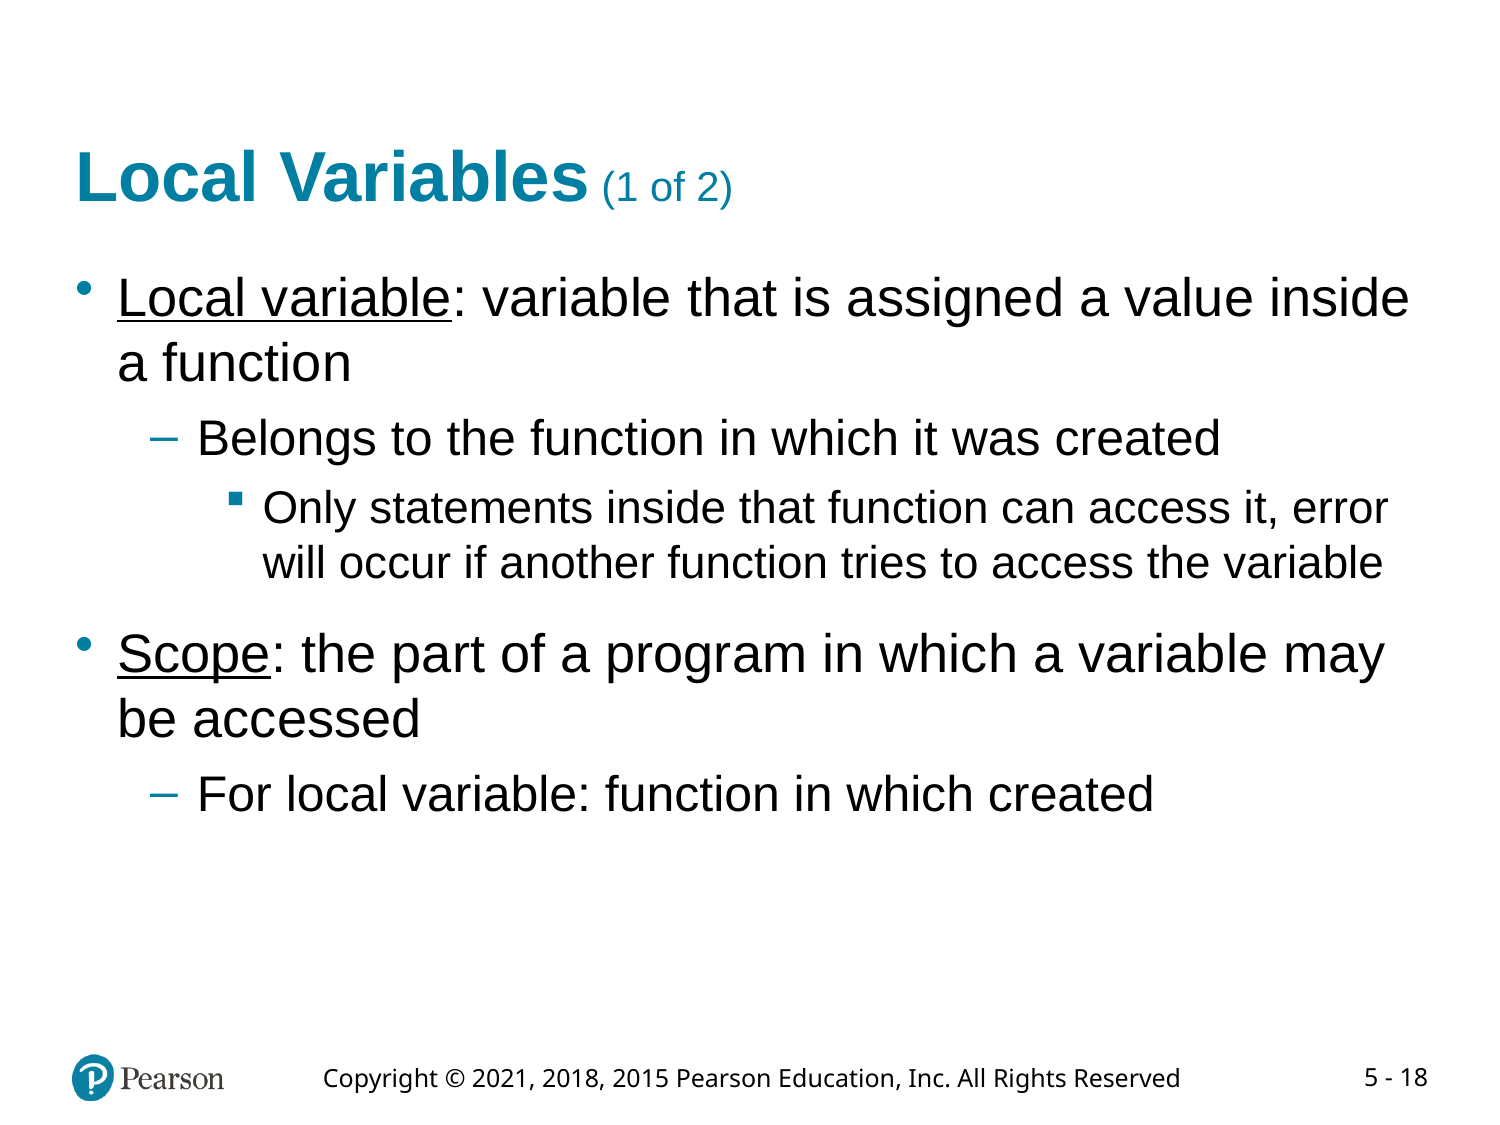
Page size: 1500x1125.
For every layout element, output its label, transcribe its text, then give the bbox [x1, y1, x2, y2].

title Local Variables (1 of 2) [75, 35, 1425, 216]
picture [72, 1087, 83, 1101]
picture [99, 1054, 224, 1101]
list Local variable: variable that is assigned a value inside a function Belongs to the function in which it was created Only statements inside that function can access it, error will occur if another function tries to access the variable Scope: the part of a program in which a variable may be accessed For local variable: function in which created [75, 262, 1425, 1005]
picture [81, 1064, 107, 1089]
picture [72, 1054, 89, 1072]
